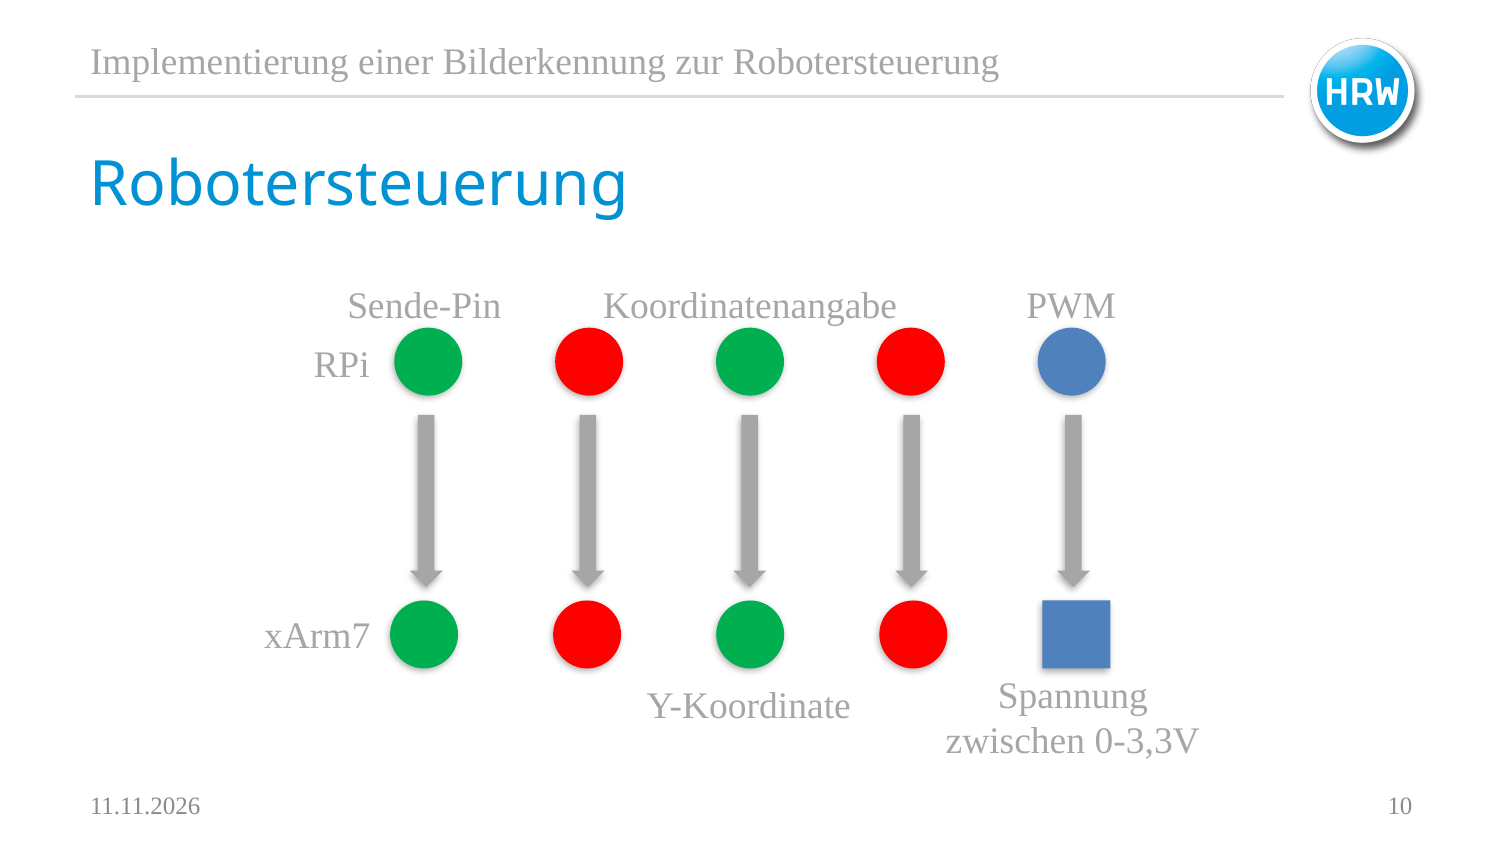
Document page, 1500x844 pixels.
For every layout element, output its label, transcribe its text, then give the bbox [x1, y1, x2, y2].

footer Implementierung einer Bilderkennung zur Robotersteuerung [75, 37, 1155, 83]
text_box Y-Koordinate [631, 676, 901, 734]
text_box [409, 414, 1091, 588]
title Robotersteuerung [75, 135, 1287, 227]
text_box PWM [1011, 273, 1139, 334]
slide_number 10 [1308, 782, 1428, 827]
text_box xArm7 [249, 603, 384, 664]
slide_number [75, 782, 425, 827]
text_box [389, 327, 1111, 669]
text_box Koordinatenangabe [588, 273, 958, 326]
picture [1303, 33, 1425, 160]
text_box Spannung zwischen 0-3,3V [912, 663, 1234, 769]
text_box RPi [298, 332, 384, 392]
text_box Sende-Pin [332, 273, 518, 334]
